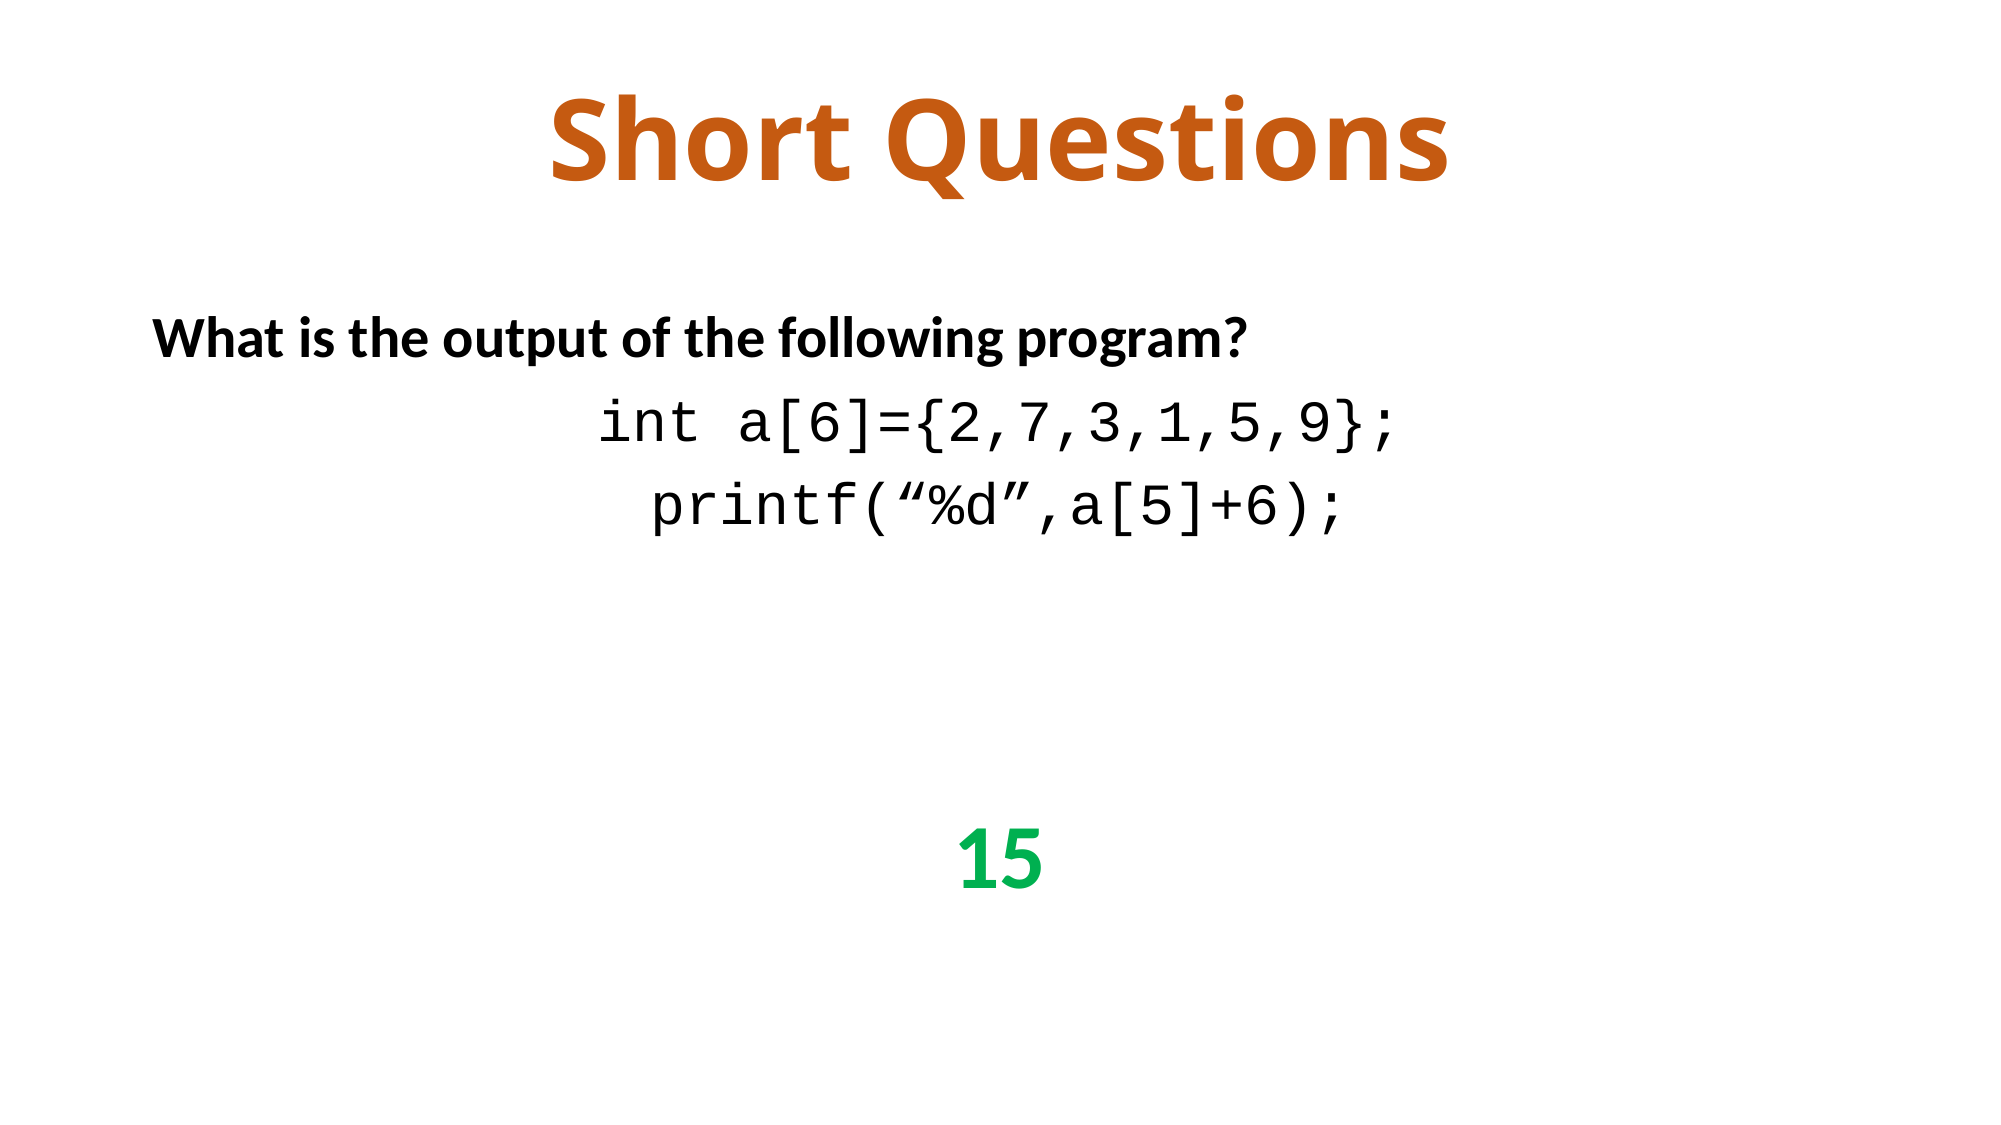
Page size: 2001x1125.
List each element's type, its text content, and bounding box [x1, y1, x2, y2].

list What is the output of the following program? int a[6]={2,7,3,1,5,9}; printf(“%d”,a[5]+6); 15 [137, 299, 1863, 1014]
title Short Questions [137, 59, 1863, 229]
